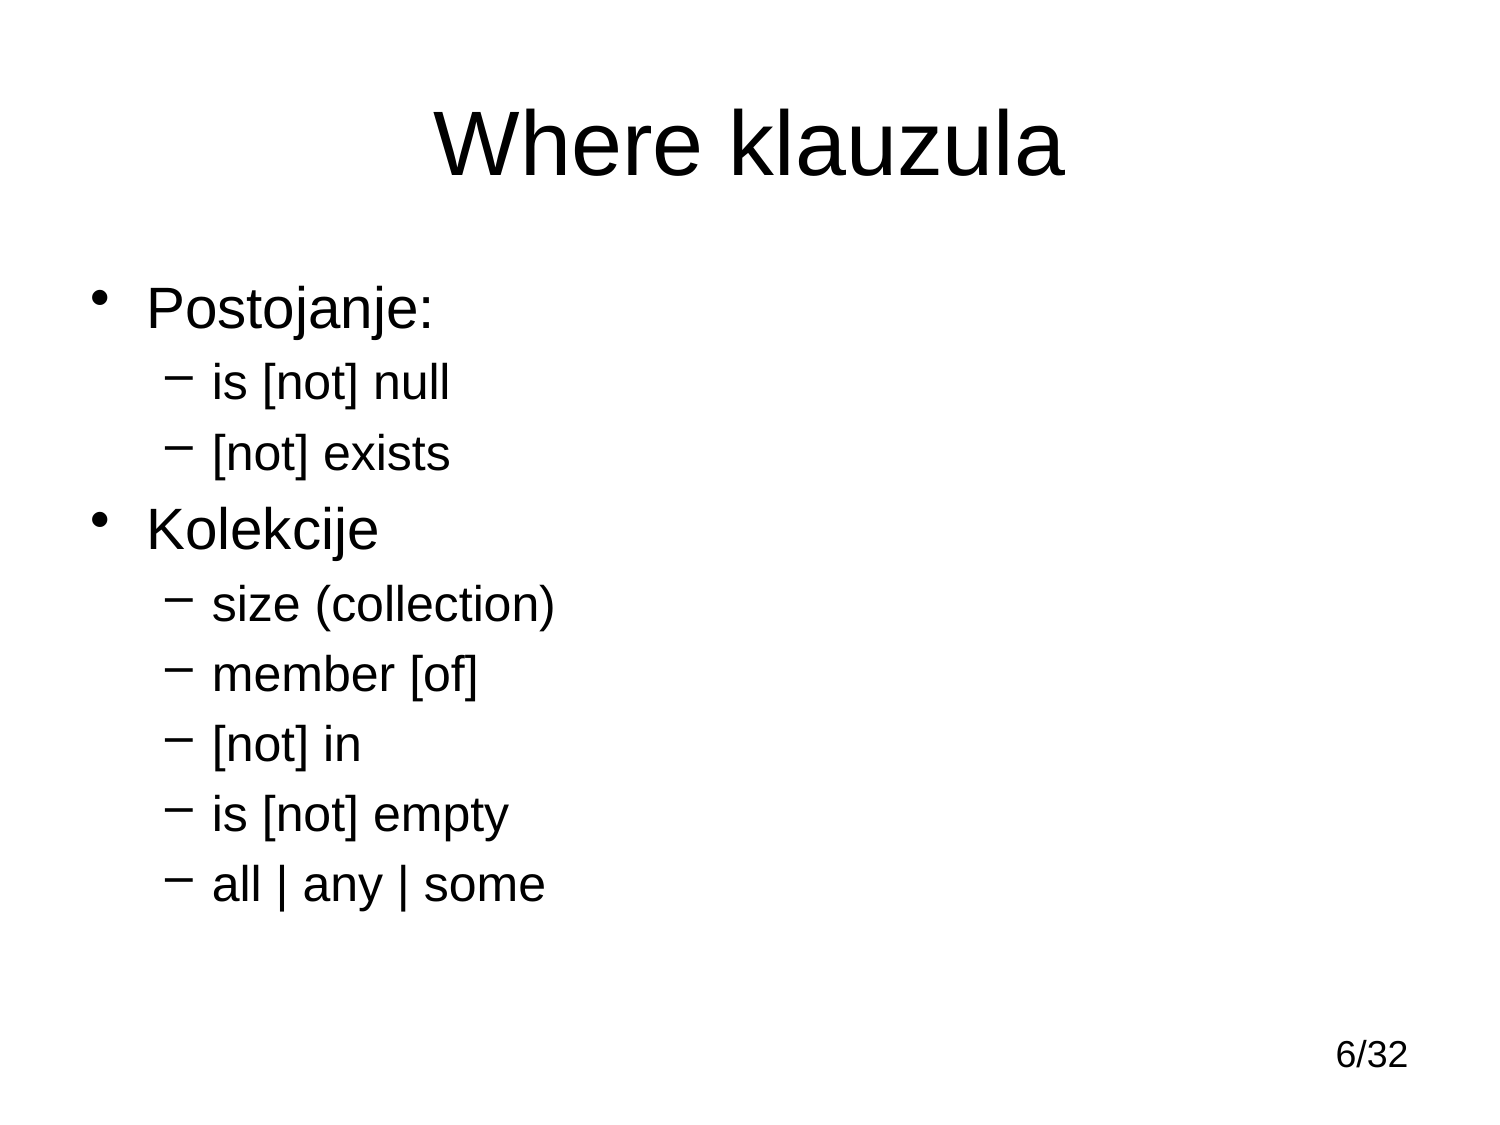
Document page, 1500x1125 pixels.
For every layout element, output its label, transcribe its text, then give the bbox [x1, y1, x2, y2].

list Postojanje: is [not] null [not] exists Kolekcije size (collection) member [of] [not] in is [not] empty all | any | some [75, 262, 1425, 1005]
title Where klauzula [75, 45, 1425, 233]
